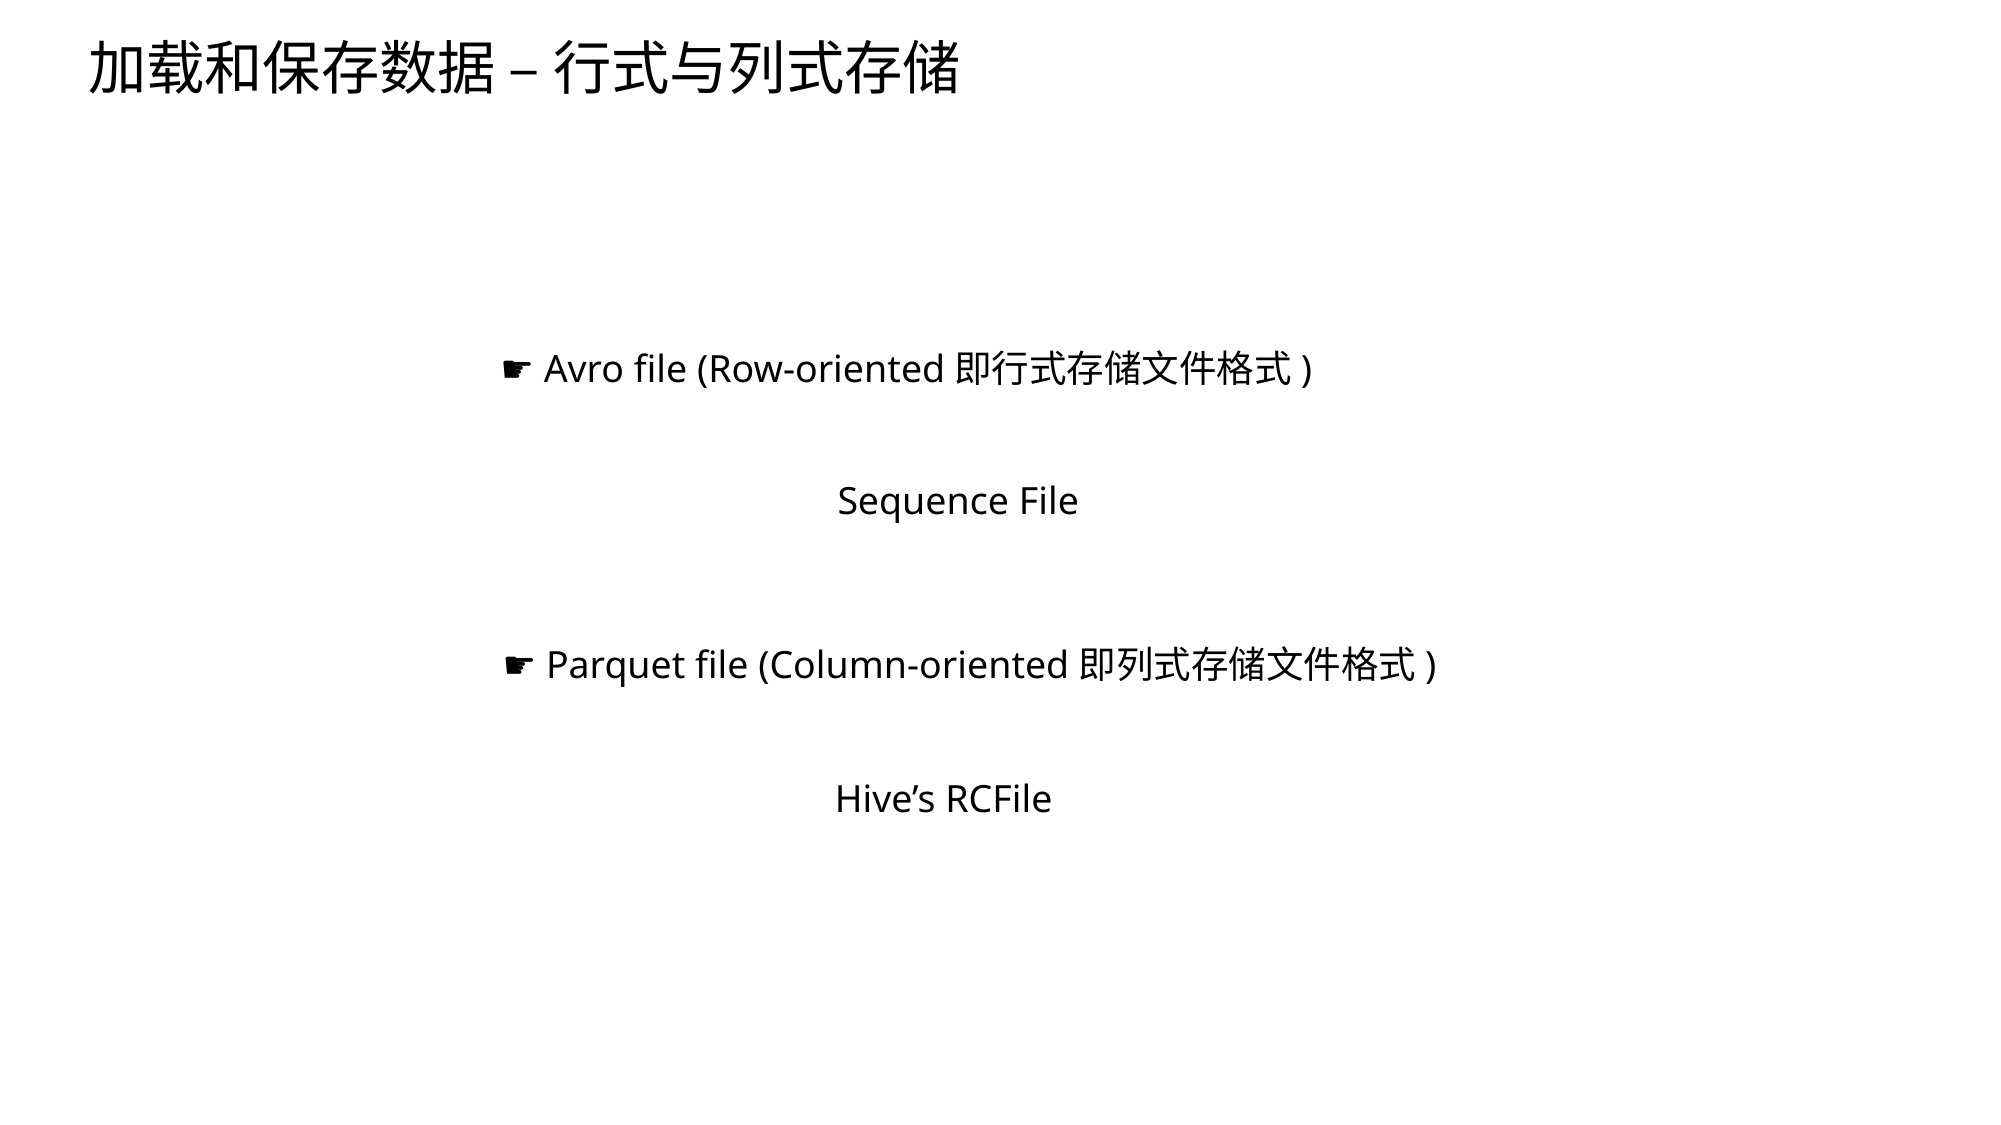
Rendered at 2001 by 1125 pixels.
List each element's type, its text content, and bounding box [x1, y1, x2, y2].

text_box Sequence File [822, 469, 1095, 530]
text_box ☛ Parquet file (Column-oriented即列式存储文件格式) [487, 634, 1452, 694]
text_box Hive’s RCFile [820, 767, 1068, 828]
text_box ☛ Avro file (Row-oriented即行式存储文件格式) [485, 337, 1328, 398]
text_box 加载和保存数据 – 行式与列式存储 [73, 23, 976, 109]
